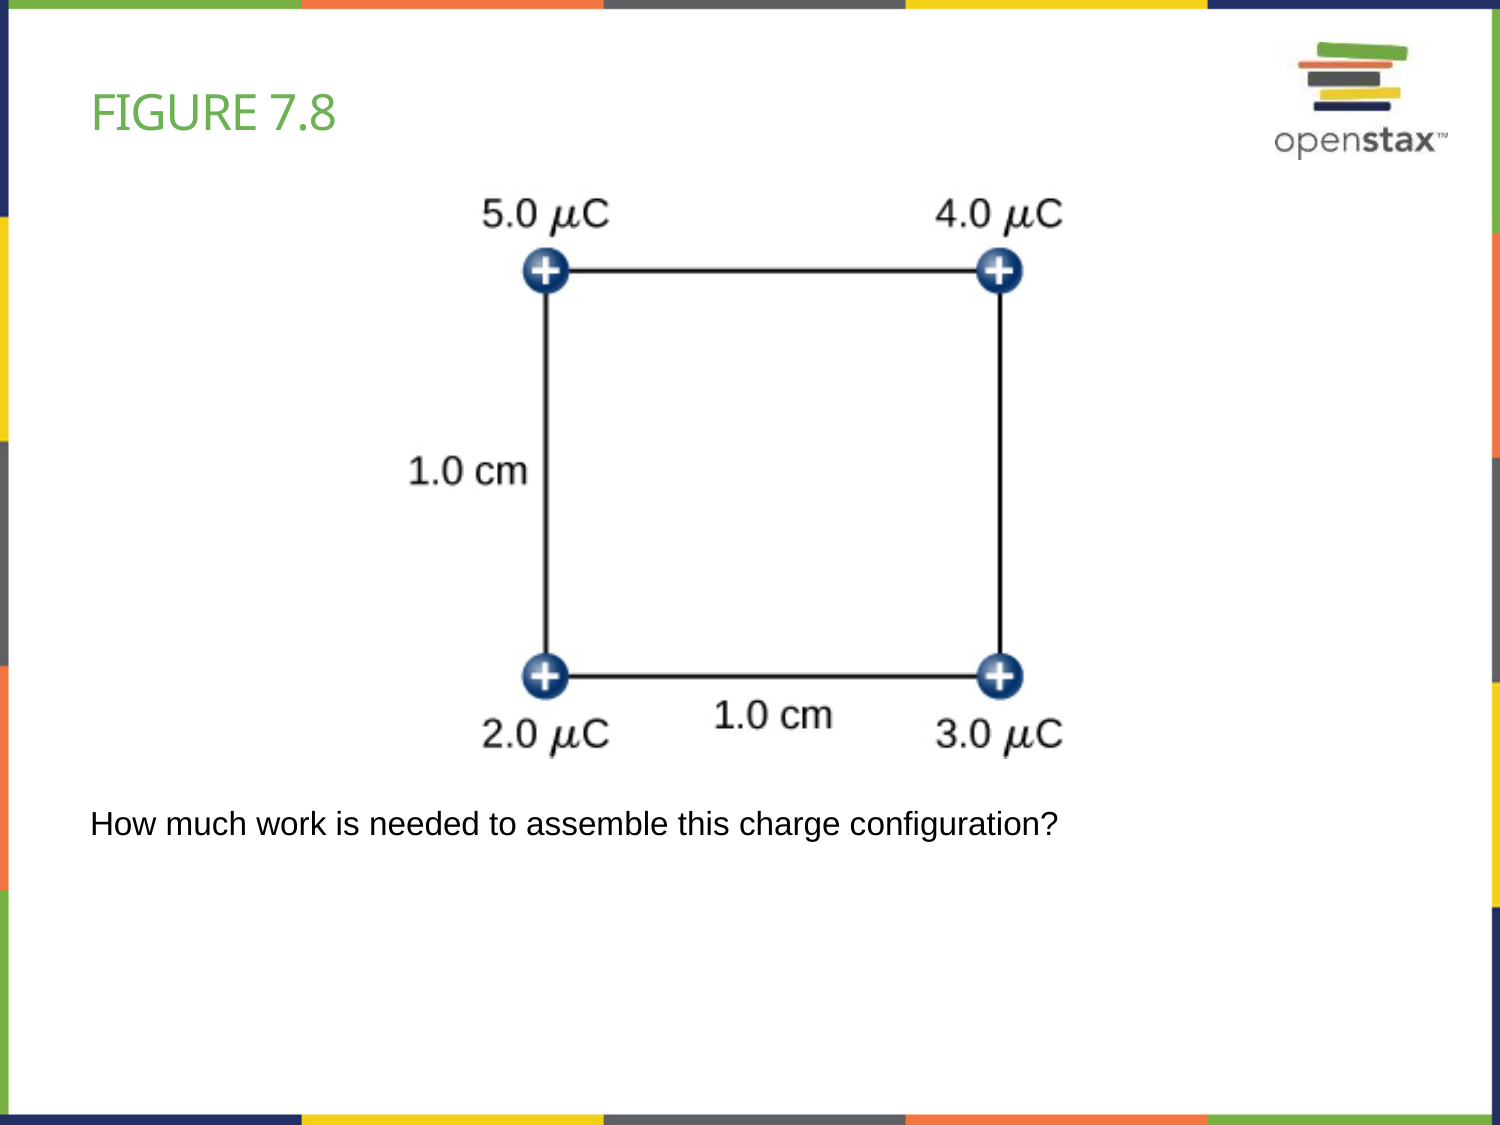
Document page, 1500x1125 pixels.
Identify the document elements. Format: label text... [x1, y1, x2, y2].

picture [0, 0, 1500, 1125]
title Figure 7.8 [75, 39, 1275, 148]
list How much work is needed to assemble this charge configuration? [75, 794, 1398, 986]
